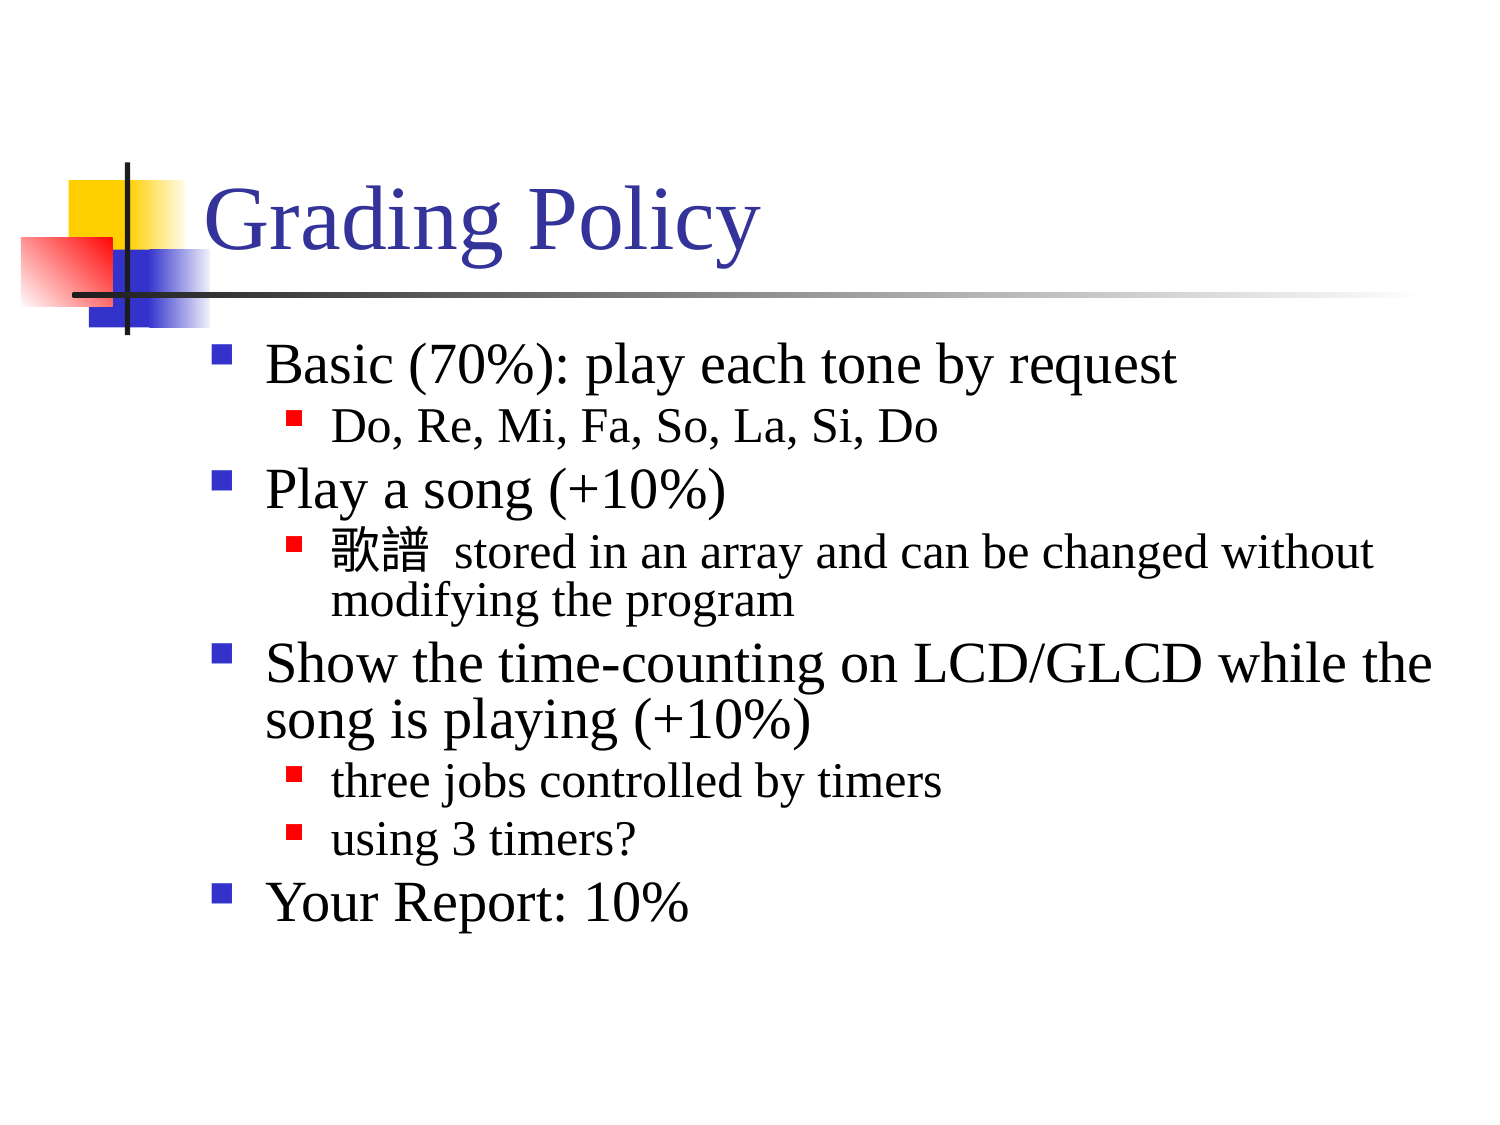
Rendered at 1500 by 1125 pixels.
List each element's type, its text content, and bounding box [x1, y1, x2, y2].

list Basic (70%): play each tone by request Do, Re, Mi, Fa, So, La, Si, Do Play a song (+10%) 歌譜 stored in an array and can be changed without modifying the program Show the time-counting on LCD/GLCD while the song is playing (+10%) three jobs controlled by timers using 3 timers? Your Report: 10% [193, 331, 1469, 1006]
title Grading Policy [188, 35, 1468, 275]
